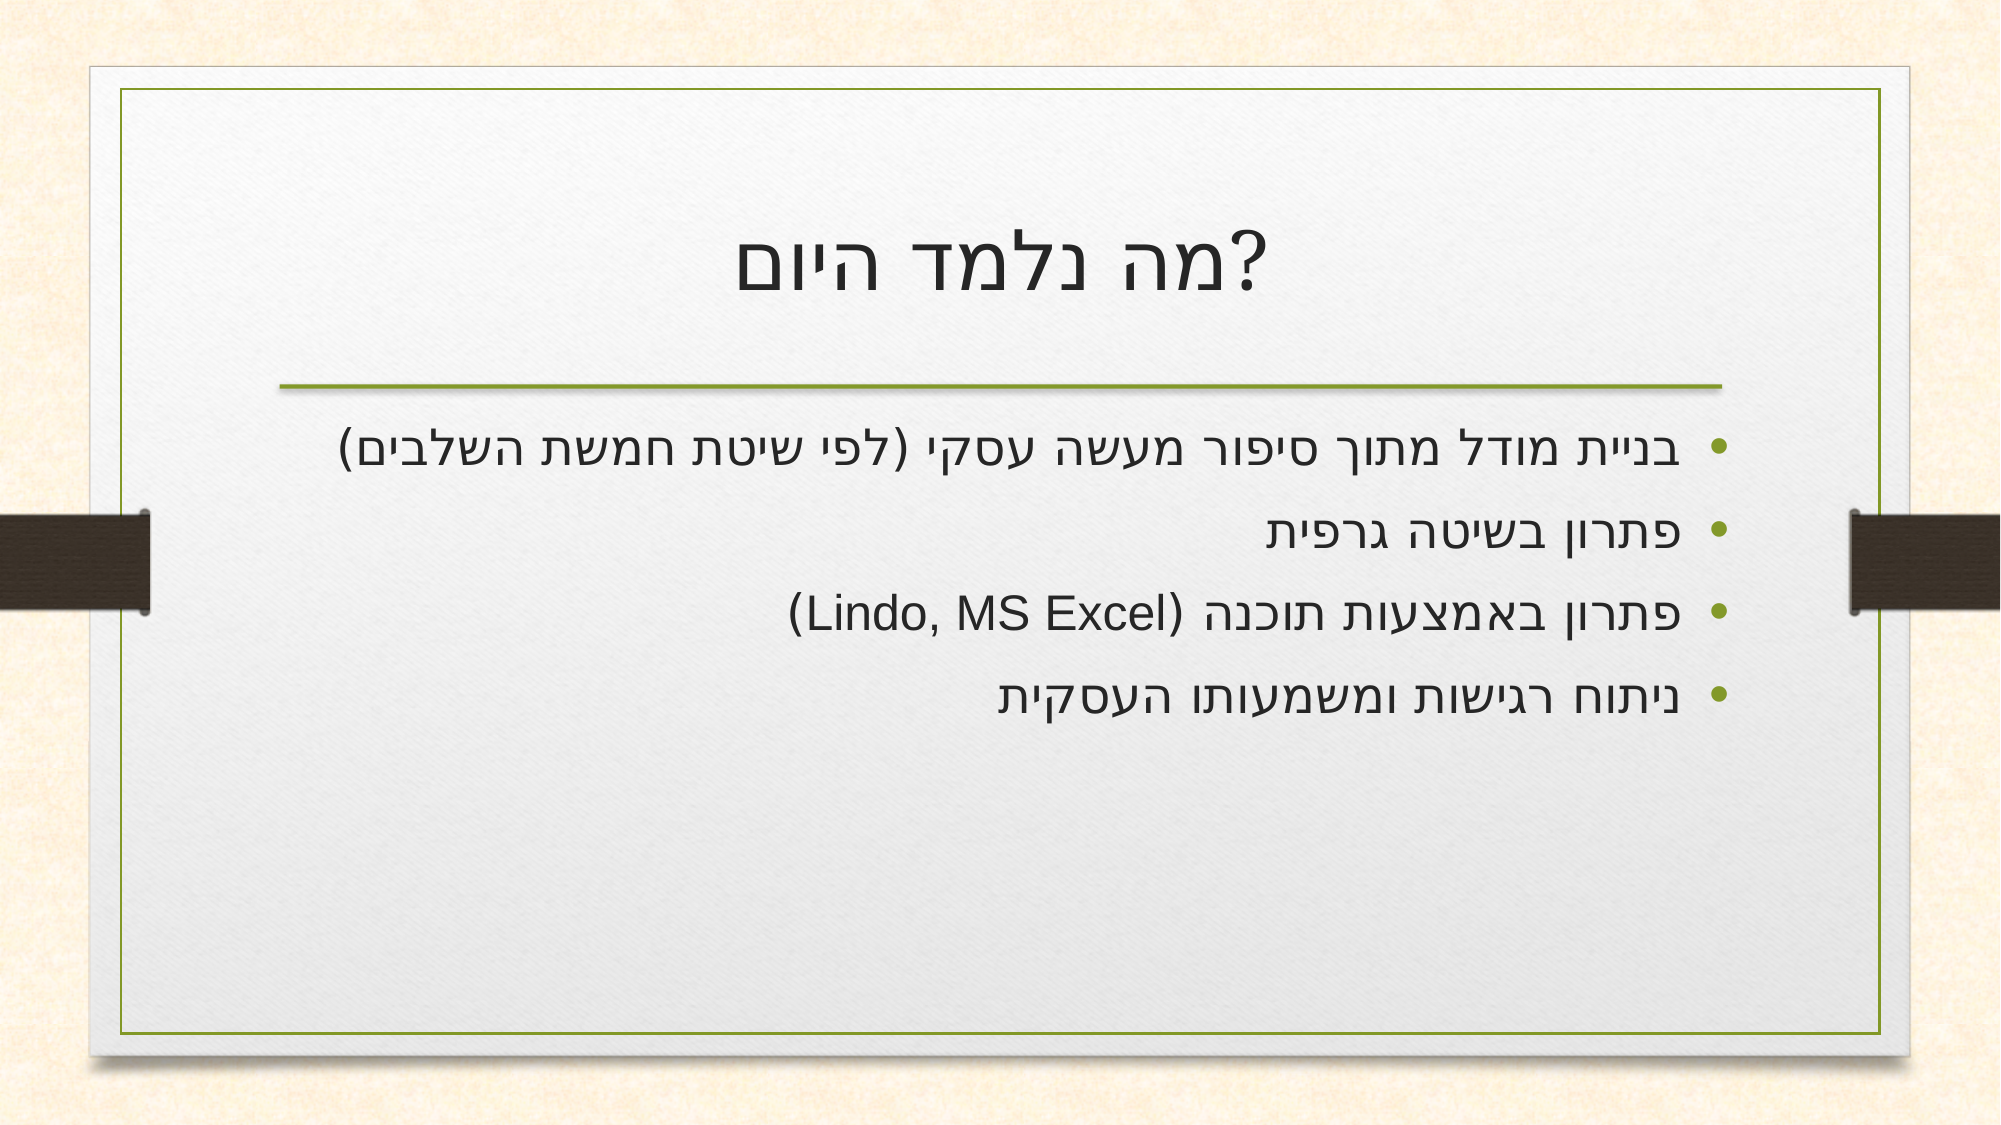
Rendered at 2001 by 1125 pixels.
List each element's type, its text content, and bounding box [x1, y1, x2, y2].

text_box בניית מודל מתוך סיפור מעשה עסקי (לפי שיטת חמשת השלבים) פתרון בשיטה גרפית פתרון באמצעות תוכנה (Lindo, MS Excel) ניתוח רגישות ומשמעותו העסקית [257, 408, 1745, 974]
text_box מה נלמד היום? [257, 150, 1745, 364]
picture [0, 0, 2001, 1125]
